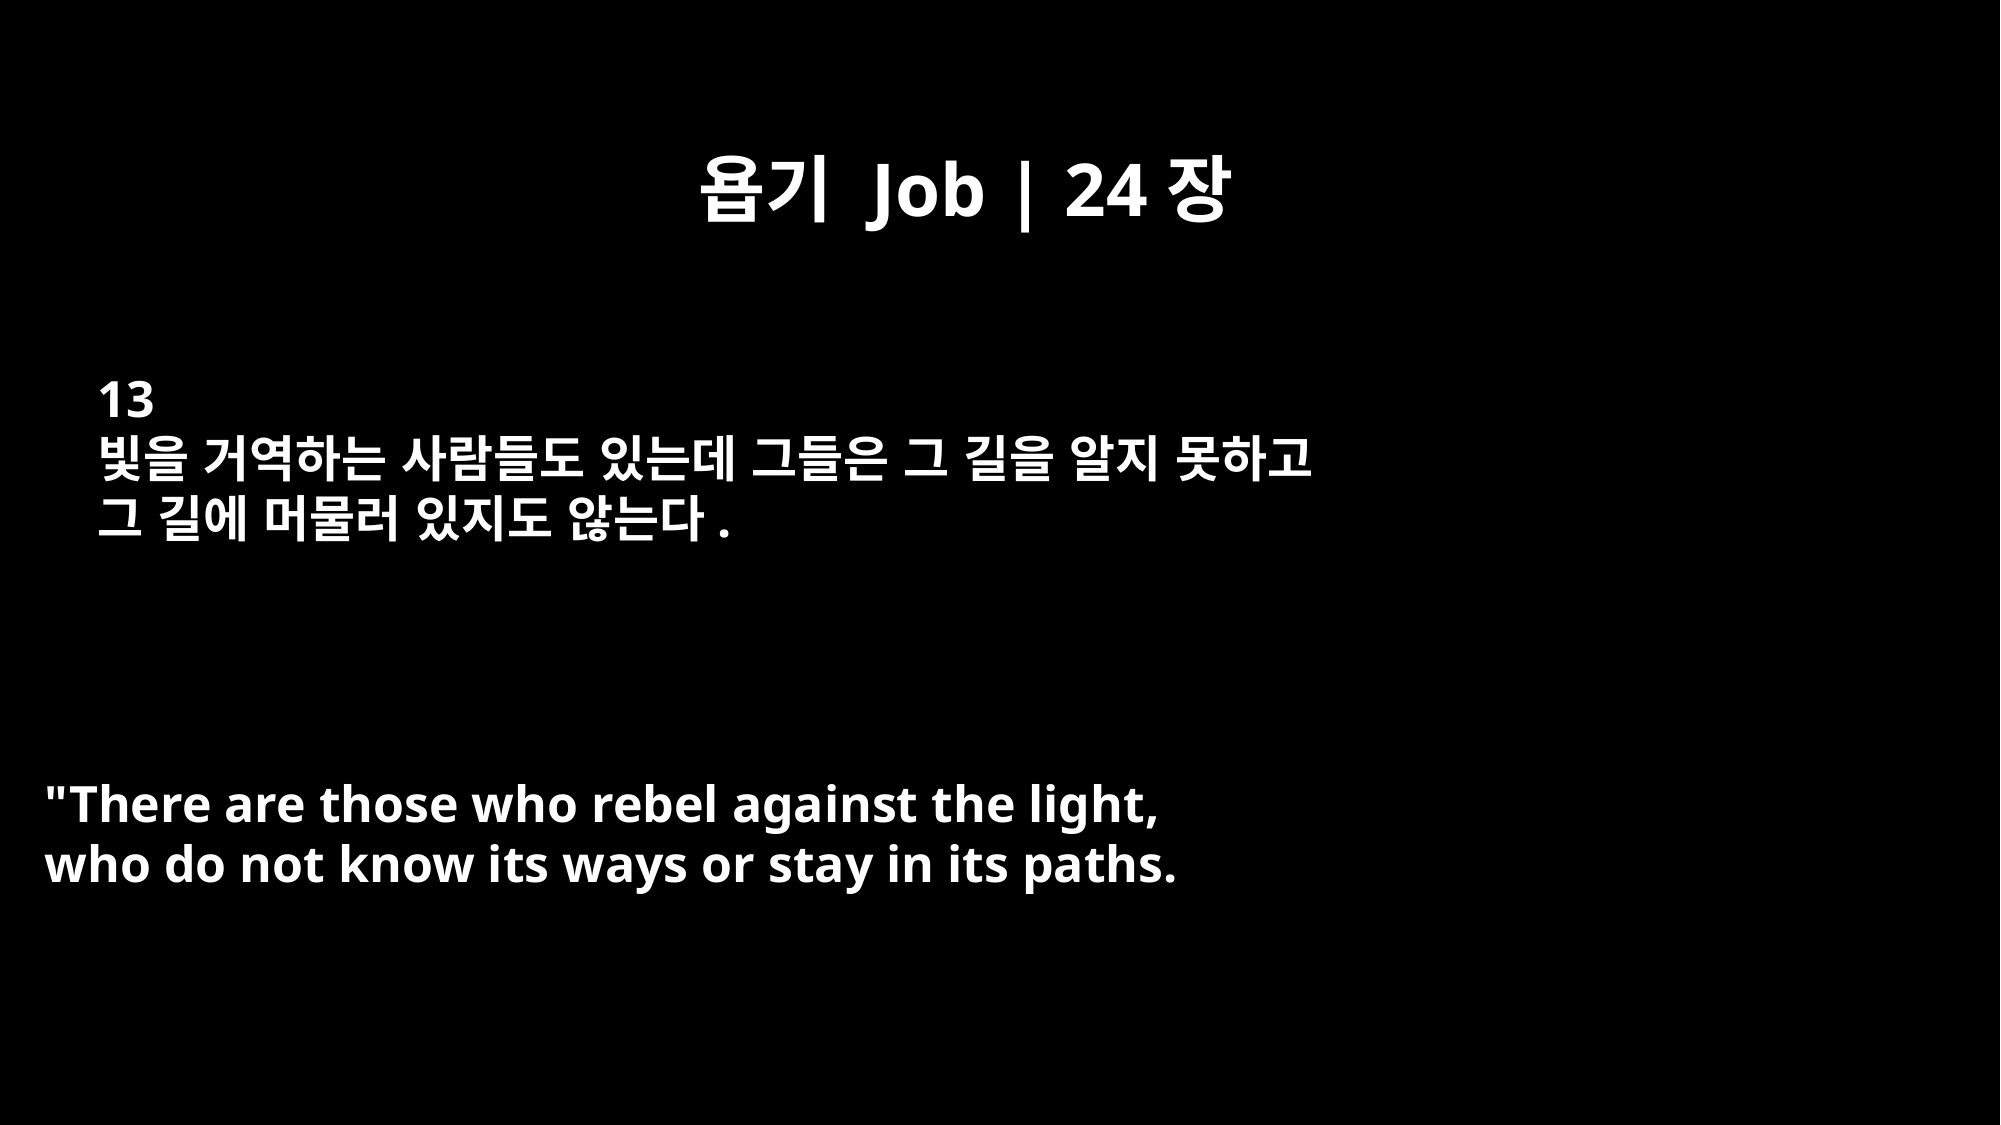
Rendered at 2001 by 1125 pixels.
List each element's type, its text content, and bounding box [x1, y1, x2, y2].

text_box 13 빛을 거역하는 사람들도 있는데 그들은 그 길을 알지 못하고 그 길에 머물러 있지도 않는다. [83, 359, 1343, 555]
text_box "There are those who rebel against the light, who do not know its ways or stay in its paths. [30, 764, 1194, 900]
text_box 욥기 Job | 24장 [683, 136, 1249, 239]
